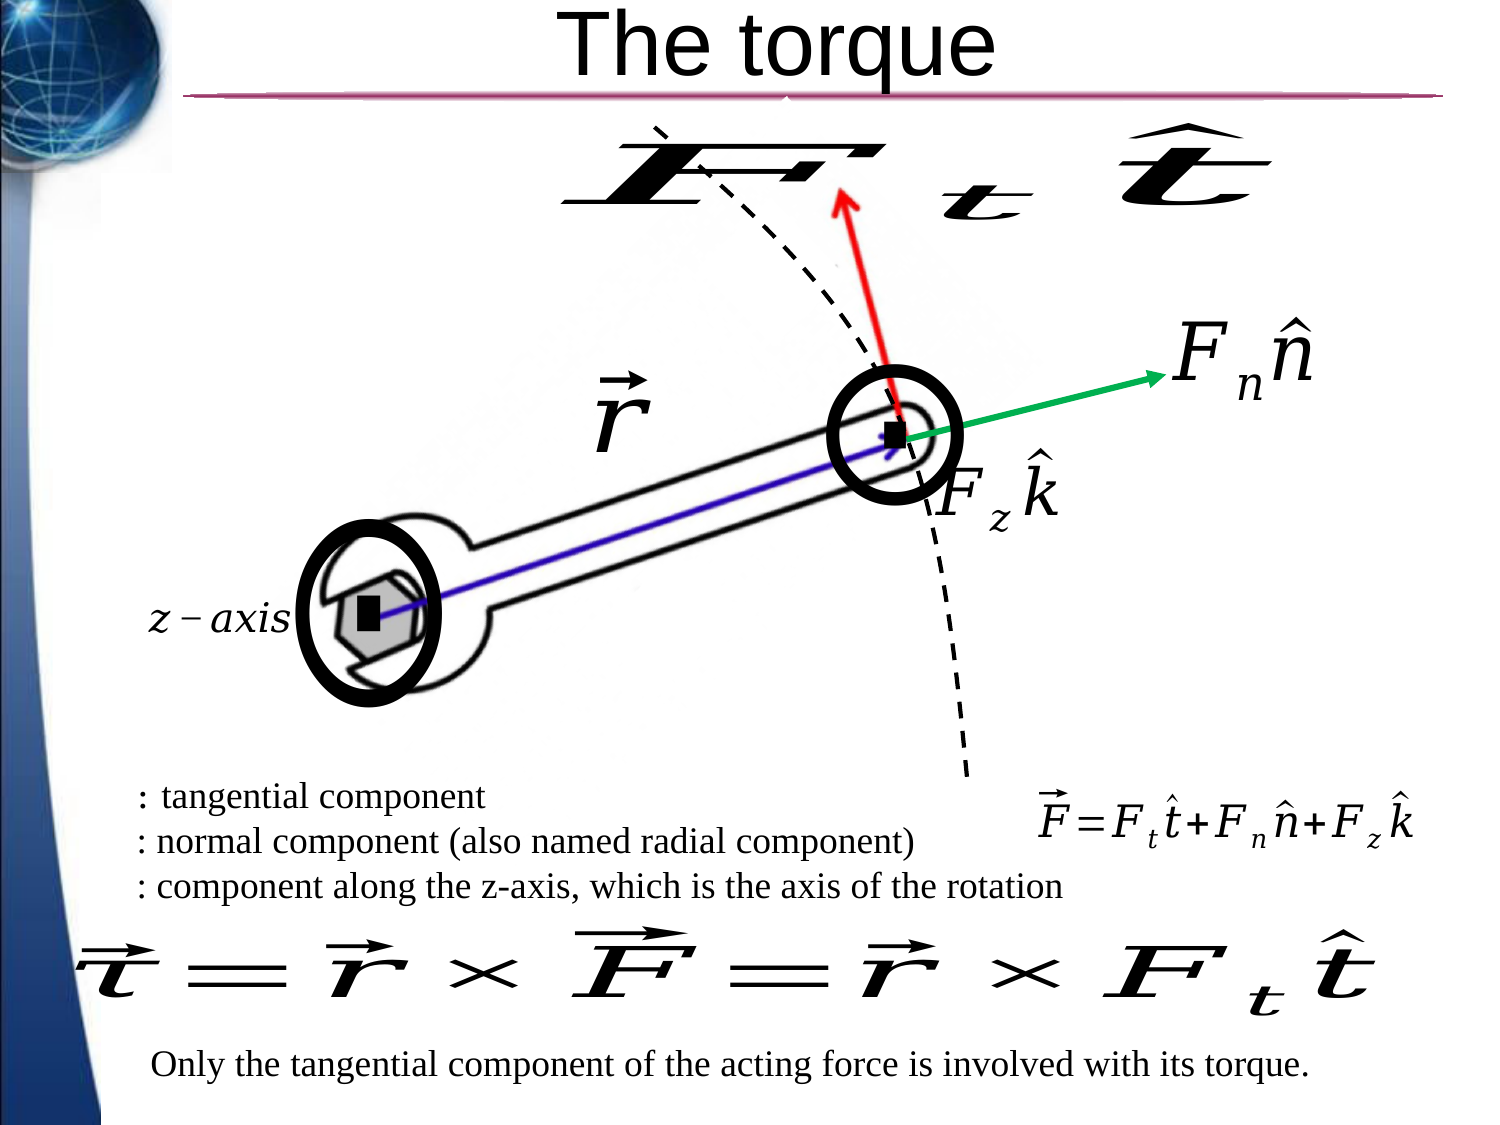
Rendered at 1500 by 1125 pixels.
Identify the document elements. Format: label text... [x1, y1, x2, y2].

picture [444, 792, 451, 798]
picture [0, 0, 172, 1125]
text_box [653, 125, 674, 144]
picture [680, 195, 688, 200]
text_box Only the tangential component of the acting force is involved with its torque. [135, 1031, 1453, 1092]
slide_number [1104, 1022, 1455, 1092]
picture [537, 838, 544, 851]
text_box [906, 374, 1167, 440]
title The torque [102, 0, 1453, 165]
text_box [682, 159, 706, 169]
text_box [917, 677, 970, 781]
text_box [676, 174, 829, 295]
picture [712, 165, 795, 169]
picture [262, 165, 1043, 869]
